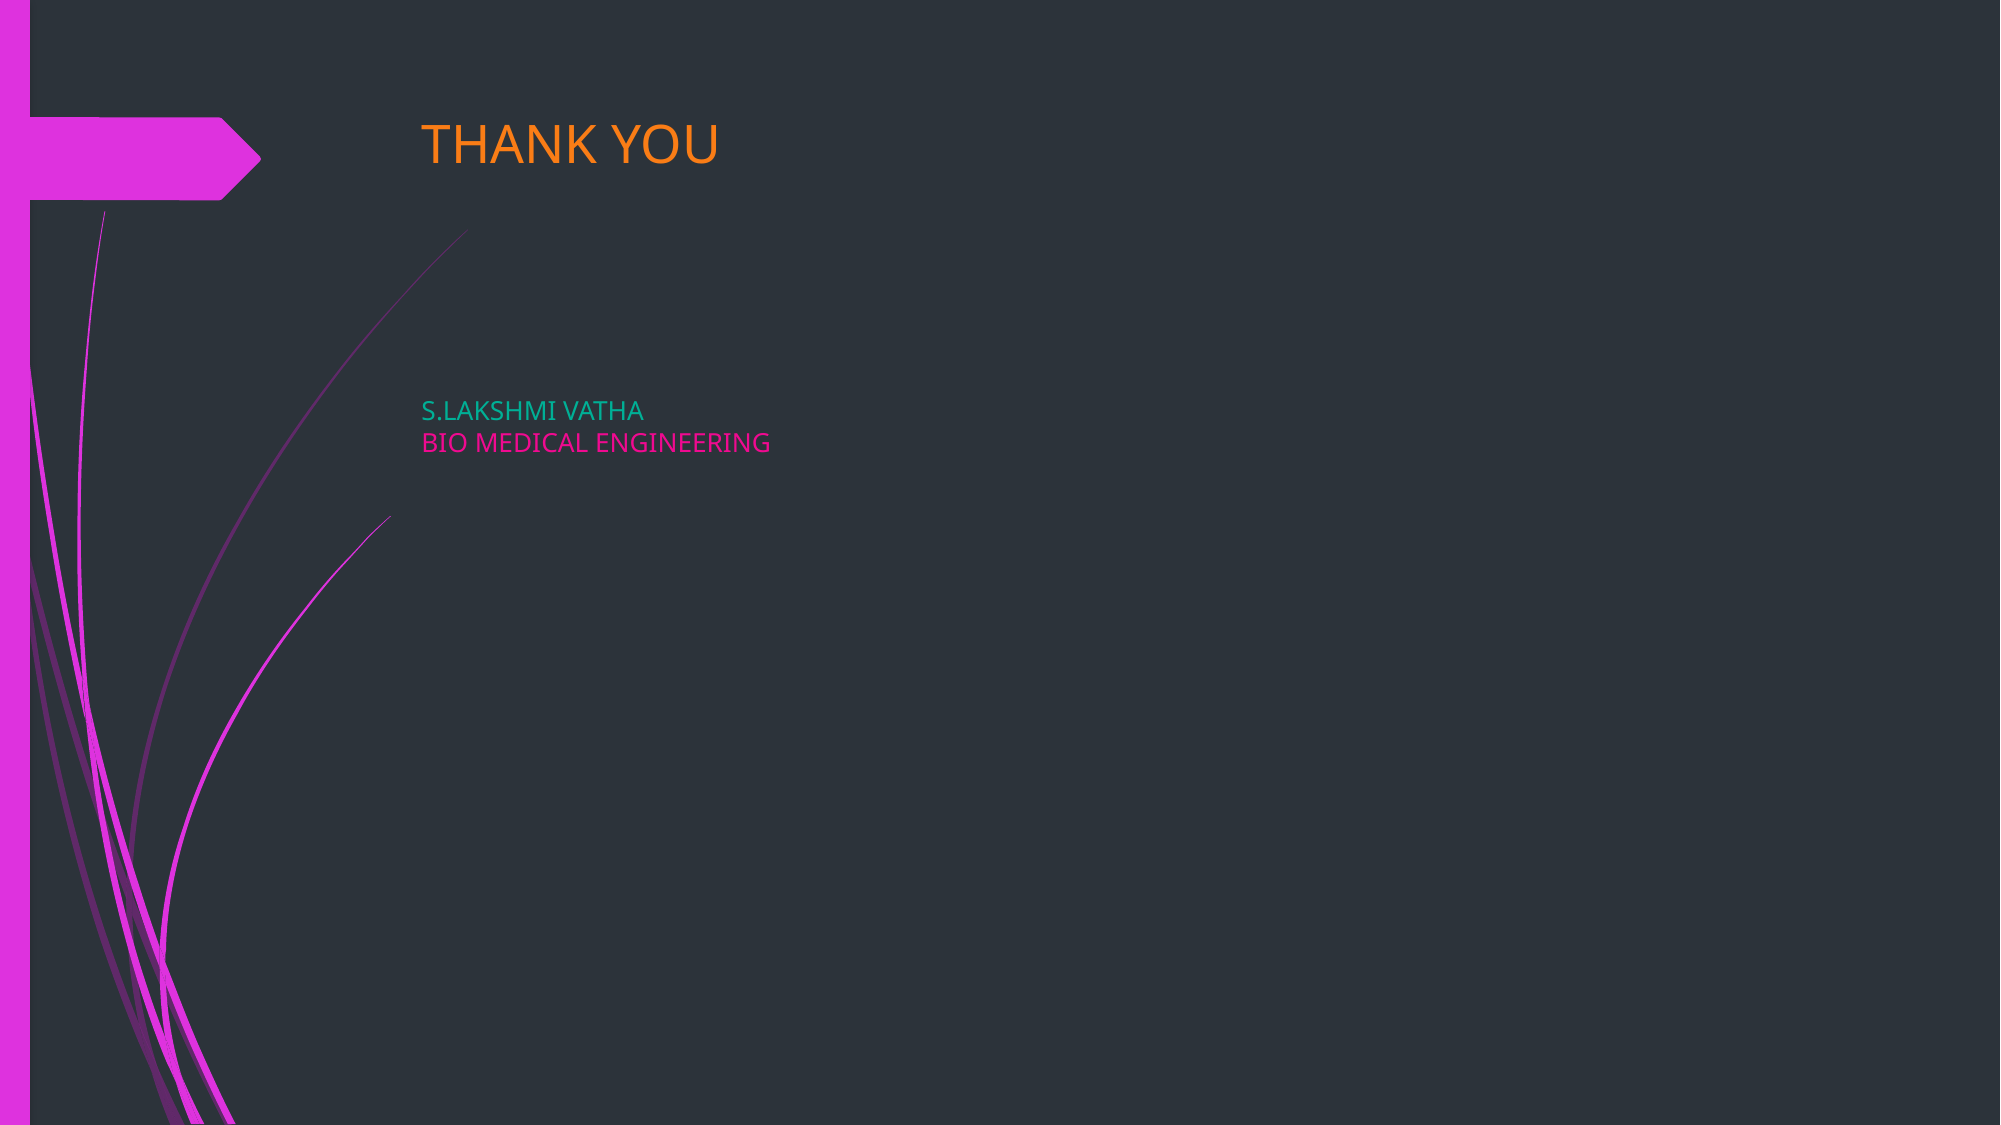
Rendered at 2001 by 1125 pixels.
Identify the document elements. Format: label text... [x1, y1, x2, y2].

title THANK YOU S.LAKSHMI VATHA BIO MEDICAL ENGINEERING [406, 102, 1888, 471]
